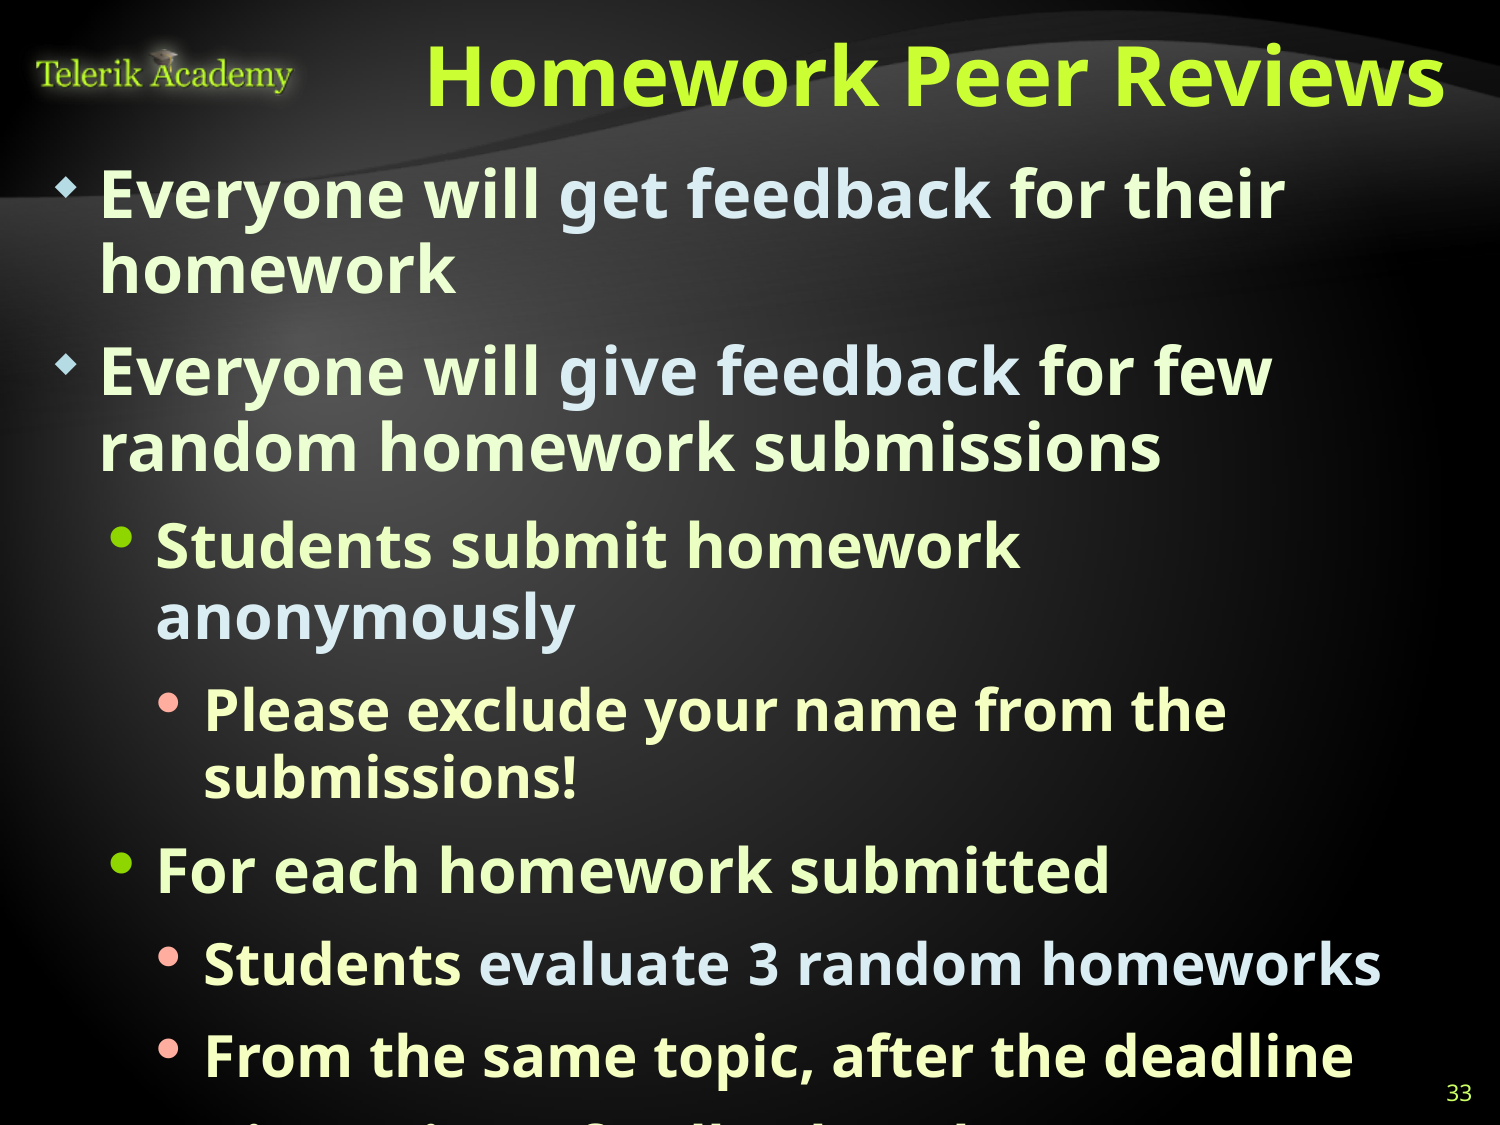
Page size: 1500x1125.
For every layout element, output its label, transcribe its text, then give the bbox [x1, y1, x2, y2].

picture [0, 0, 1500, 1125]
slide_number 33 [1412, 1074, 1488, 1113]
list Everyone will get feedback for their homework Everyone will give feedback for few random homework submissions Students submit homework anonymously Please exclude your name from the submissions! For each homework submitted Students evaluate 3 random homeworks From the same topic, after the deadline Give written feedback, at least 200 characters Low-quality feedback  report for punishment [37, 149, 1463, 1100]
title Homework Peer Reviews [300, 12, 1463, 149]
